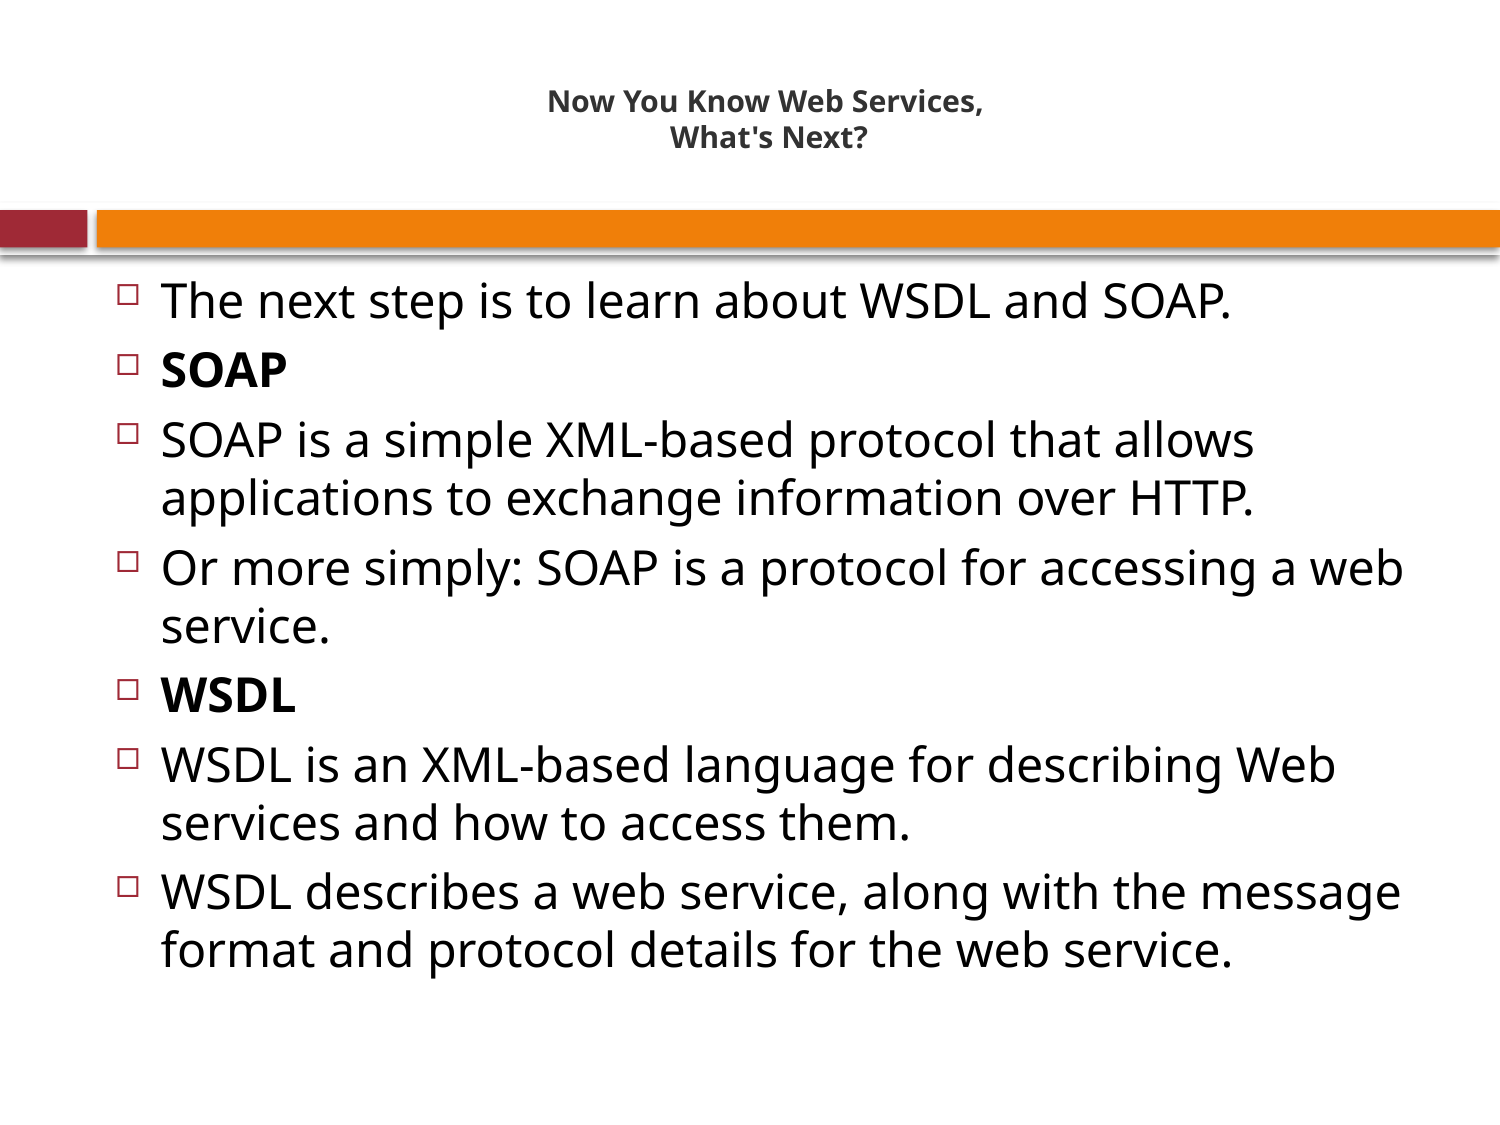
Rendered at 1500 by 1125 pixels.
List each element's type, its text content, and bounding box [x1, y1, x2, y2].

list The next step is to learn about WSDL and SOAP. SOAP SOAP is a simple XML-based protocol that allows applications to exchange information over HTTP. Or more simply: SOAP is a protocol for accessing a web service. WSDL WSDL is an XML-based language for describing Web services and how to access them. WSDL describes a web service, along with the message format and protocol details for the web service. [100, 262, 1438, 1000]
title Now You Know Web Services, What's Next? [100, 37, 1438, 200]
